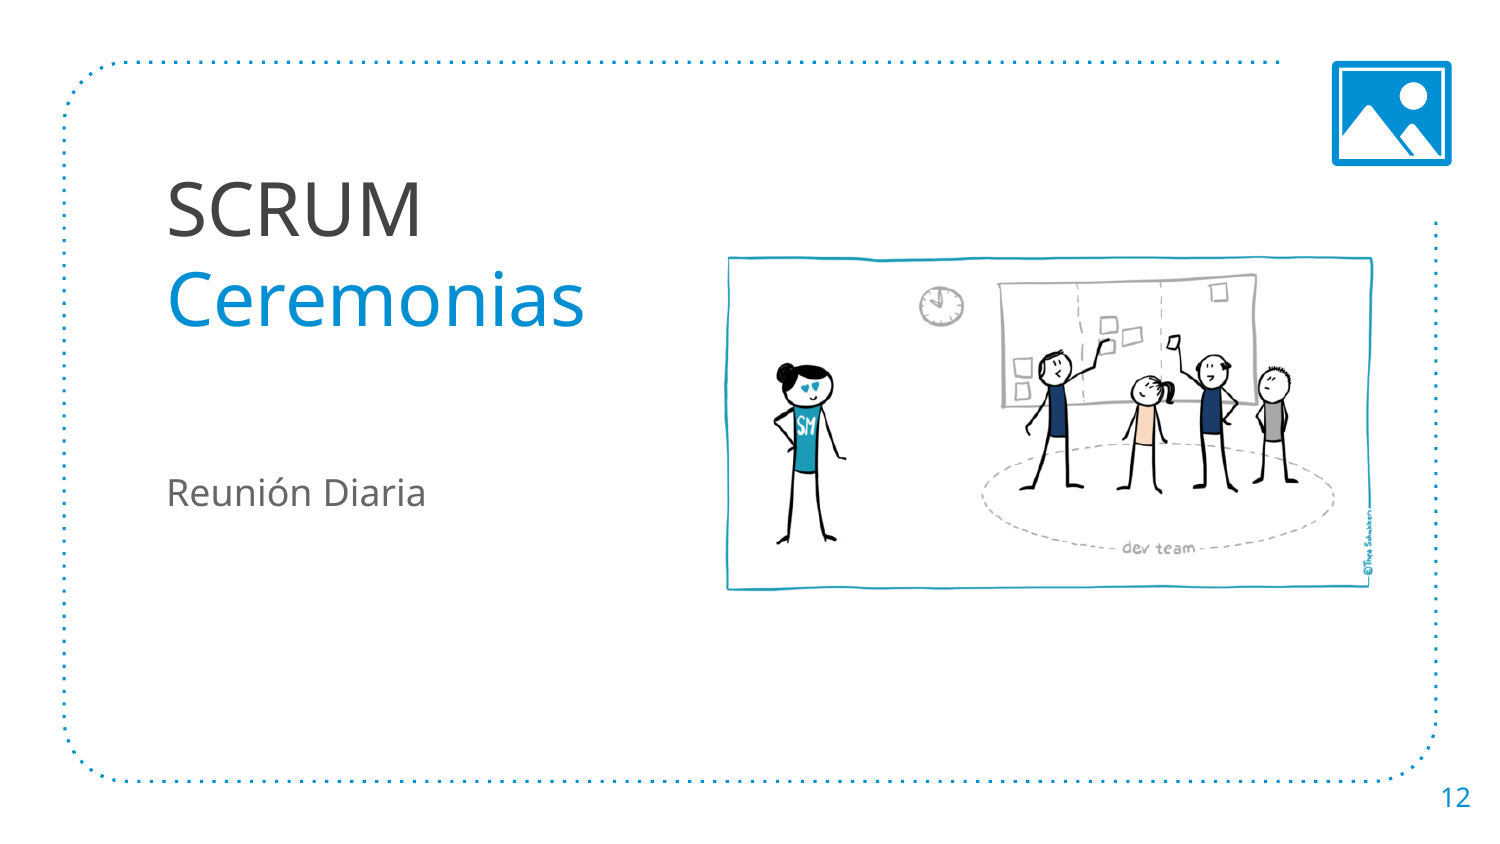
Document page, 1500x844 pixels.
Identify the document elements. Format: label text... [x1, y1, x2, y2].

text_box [1331, 60, 1452, 167]
picture [716, 243, 1381, 600]
title SCRUM Ceremonias [151, 146, 787, 287]
list Reunión Diaria [151, 454, 787, 698]
slide_number 12 [1411, 753, 1500, 844]
